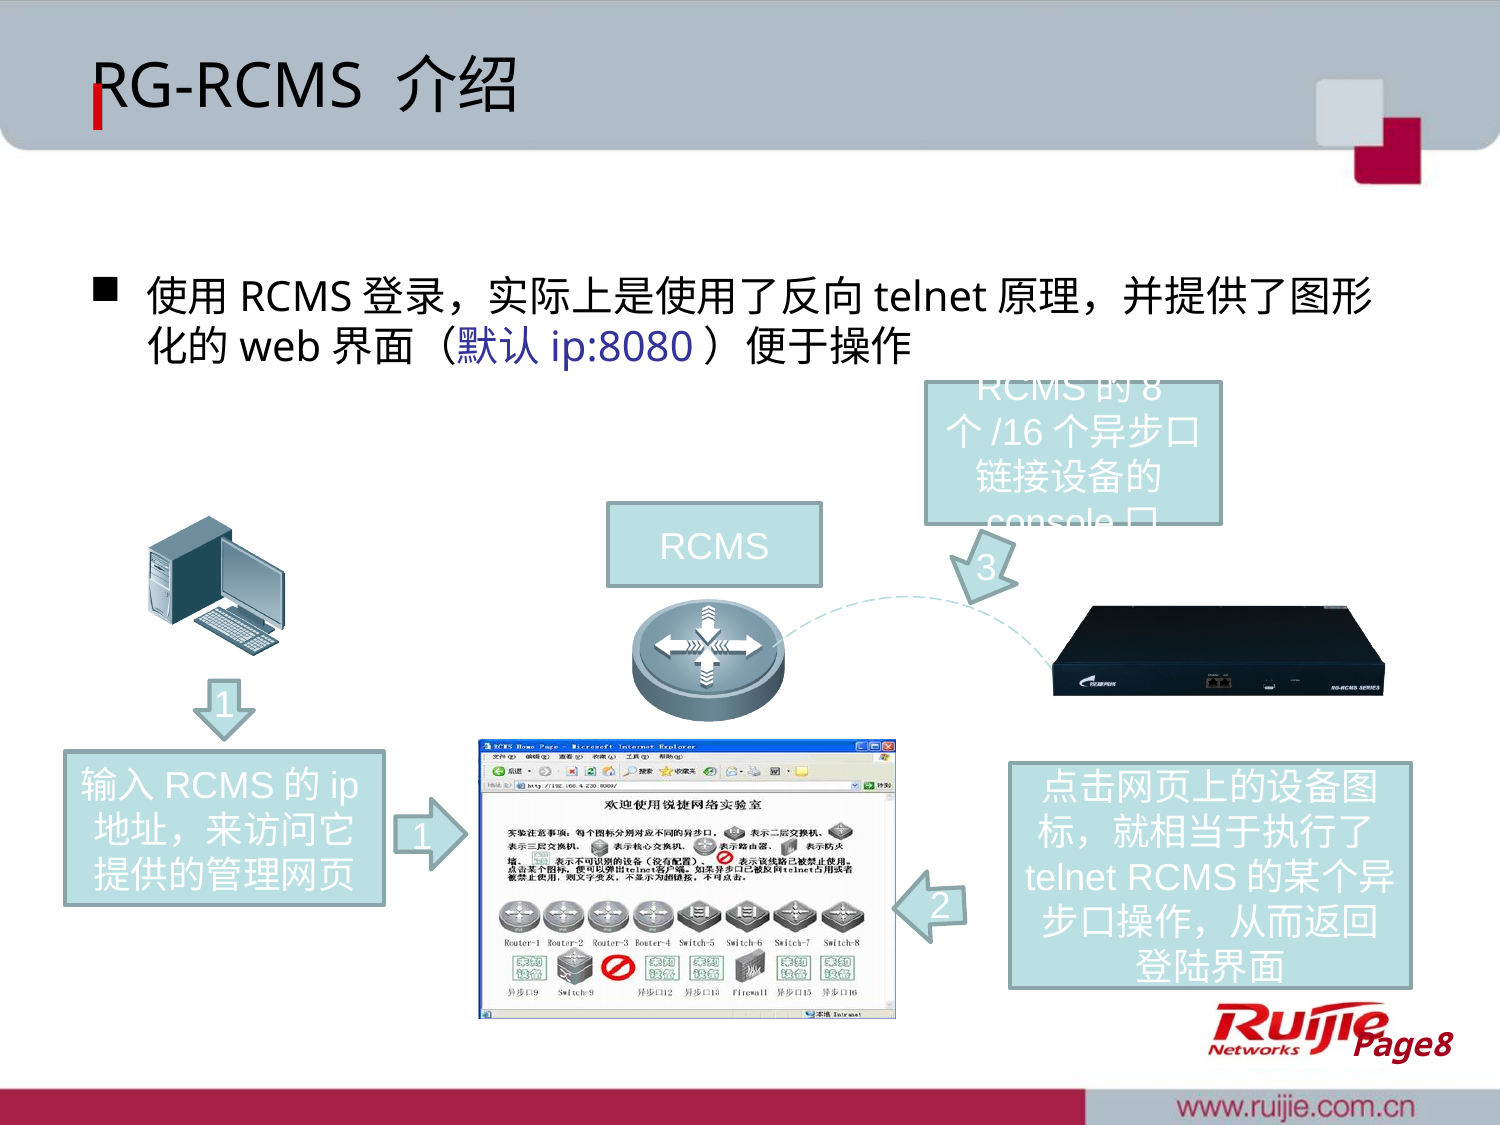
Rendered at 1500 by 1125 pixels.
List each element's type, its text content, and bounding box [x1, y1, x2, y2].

title RG-RCMS 介绍 [75, 19, 1306, 147]
picture [0, 0, 1500, 1125]
slide_number Page8 [1116, 1015, 1467, 1094]
text_box 使用RCMS登录，实际上是使用了反向telnet原理，并提供了图形化的web界面（默认ip:8080）便于操作 [74, 262, 1425, 1005]
text_box 输入RCMS的ip地址，来访问它提供的管理网页 [63, 749, 74, 907]
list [478, 739, 896, 1019]
